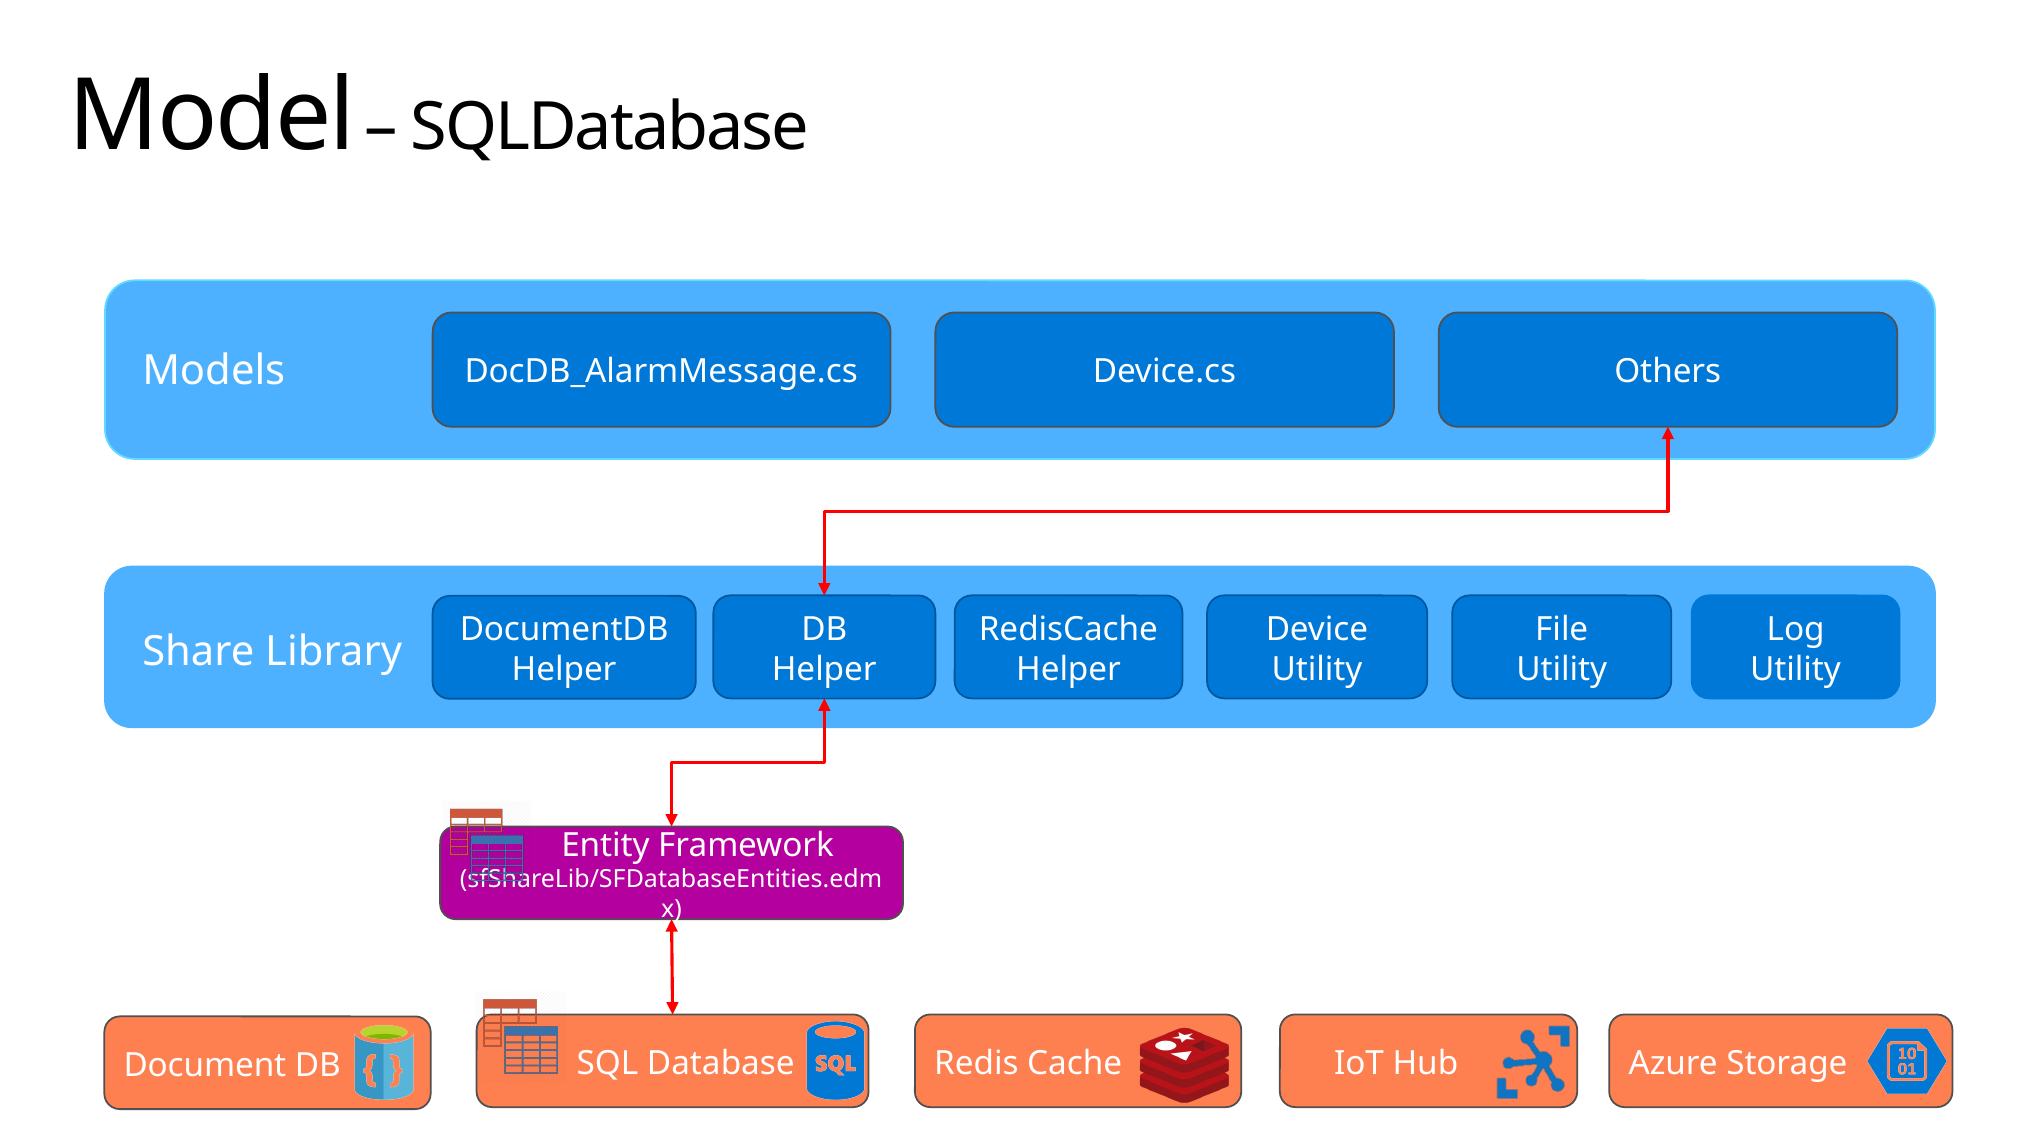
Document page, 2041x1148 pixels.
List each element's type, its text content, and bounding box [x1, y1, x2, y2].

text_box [439, 799, 904, 920]
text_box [1161, 89, 1331, 934]
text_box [473, 990, 876, 1108]
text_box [104, 280, 1161, 460]
title Model – SQLDatabase [45, 48, 1996, 199]
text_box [683, 685, 813, 799]
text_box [1331, 566, 1936, 728]
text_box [914, 1014, 1242, 1108]
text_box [1331, 280, 1936, 460]
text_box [1608, 1014, 1953, 1108]
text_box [104, 1016, 431, 1110]
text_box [1279, 1014, 1578, 1108]
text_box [104, 566, 1161, 728]
